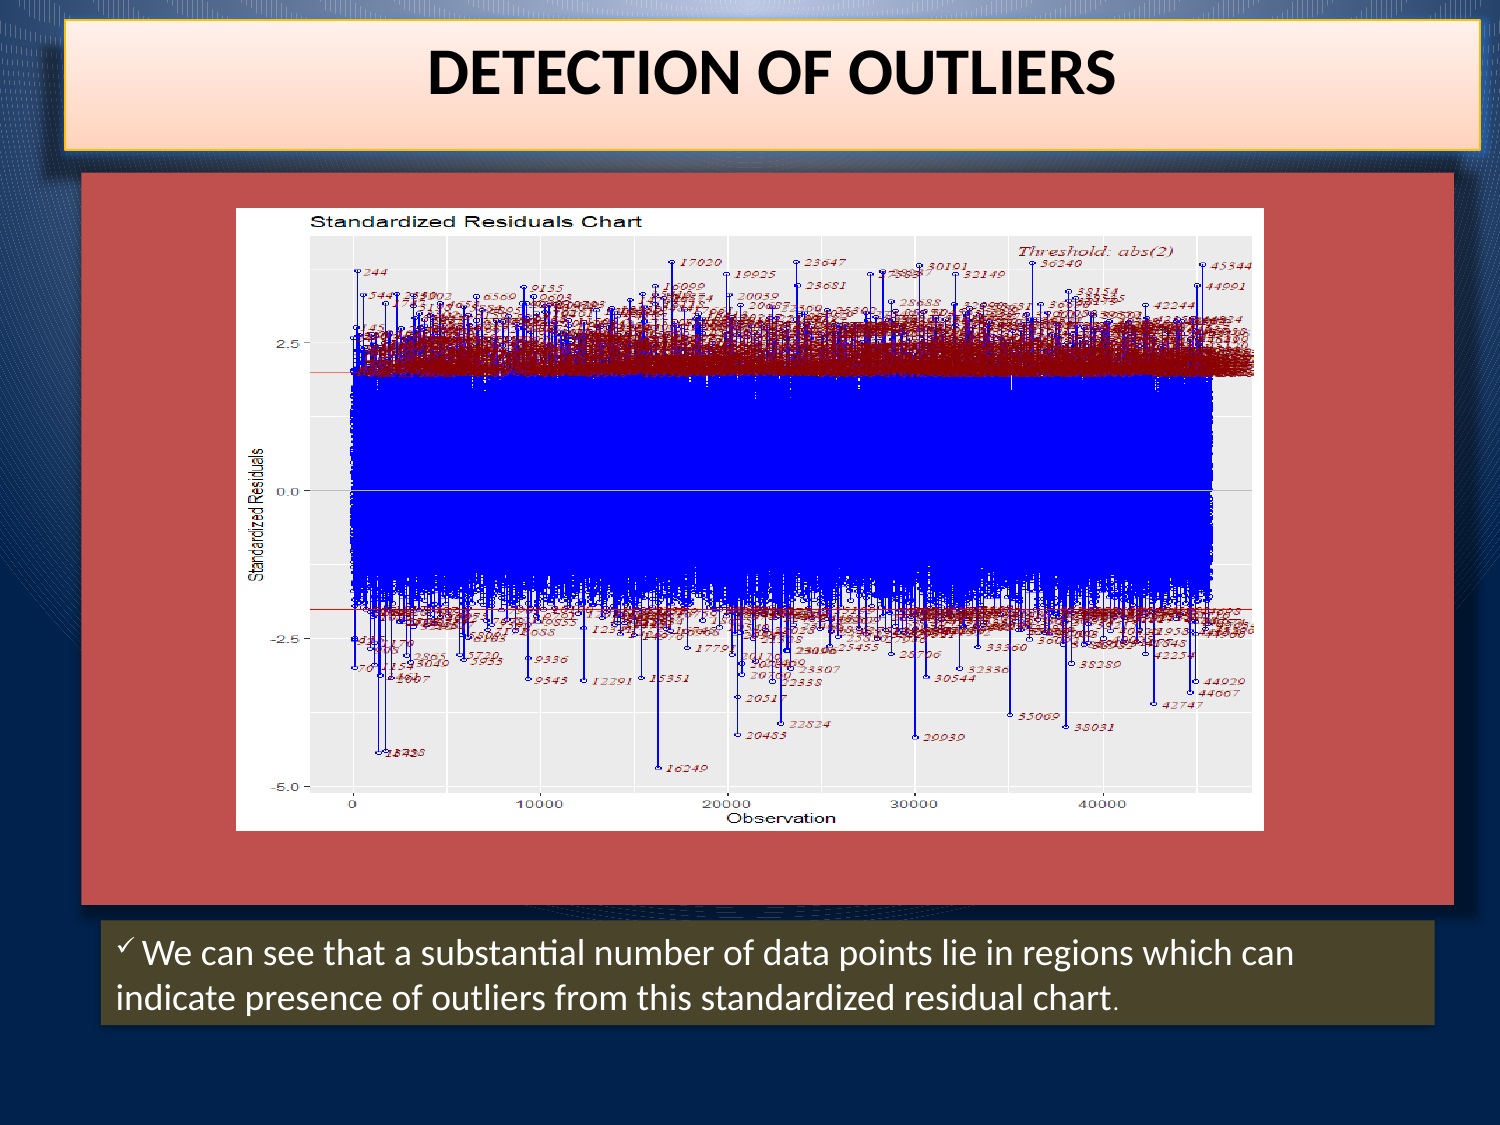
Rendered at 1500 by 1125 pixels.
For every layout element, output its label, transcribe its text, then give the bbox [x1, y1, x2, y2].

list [235, 207, 1264, 832]
text_box [81, 172, 1454, 905]
text_box We can see that a substantial number of data points lie in regions which can indicate presence of outliers from this standardized residual chart. [100, 920, 1435, 1026]
text_box DETECTION OF OUTLIERS [64, 19, 1481, 151]
